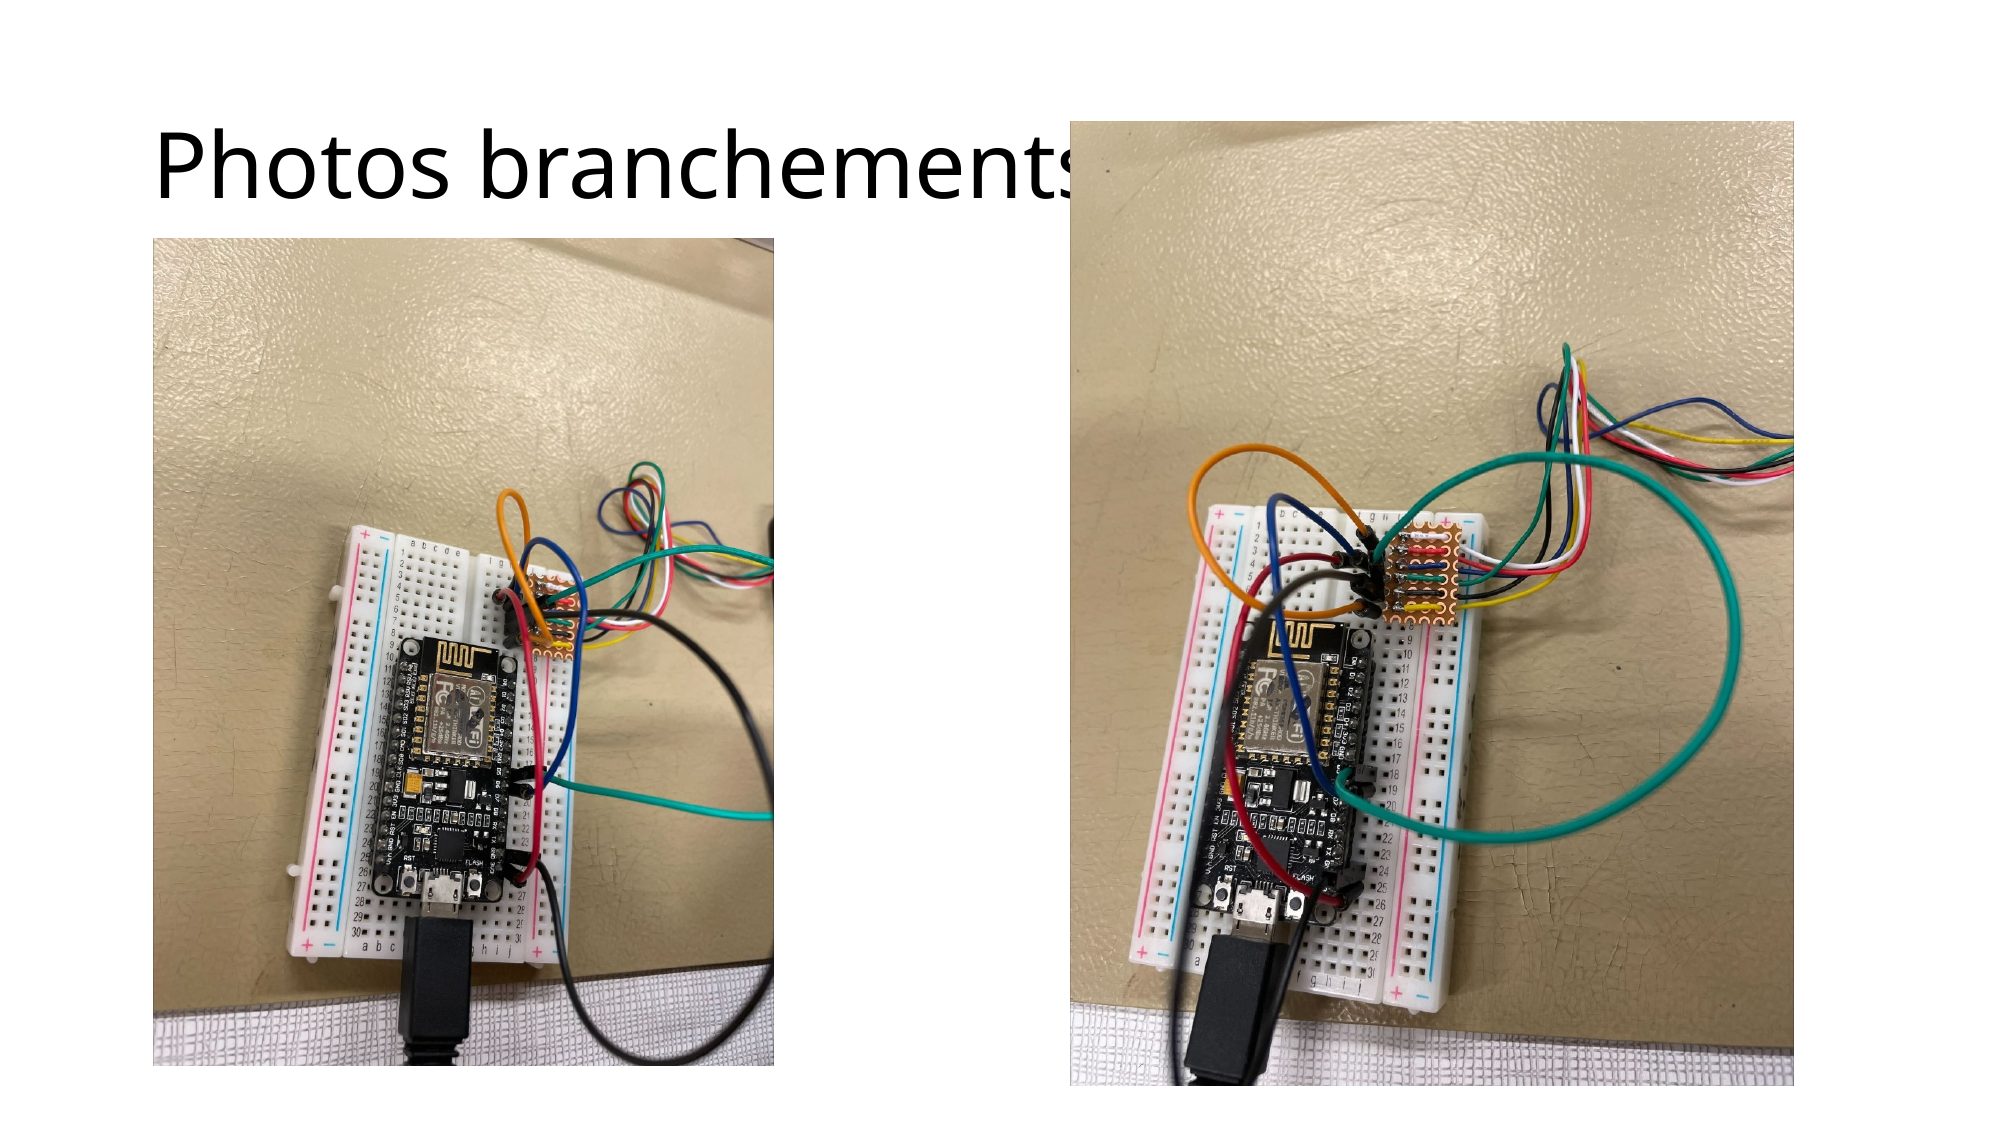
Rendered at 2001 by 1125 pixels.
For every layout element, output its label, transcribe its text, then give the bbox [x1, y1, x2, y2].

title Photos branchements [137, 59, 1863, 278]
picture [153, 238, 774, 1066]
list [1070, 120, 1794, 1086]
